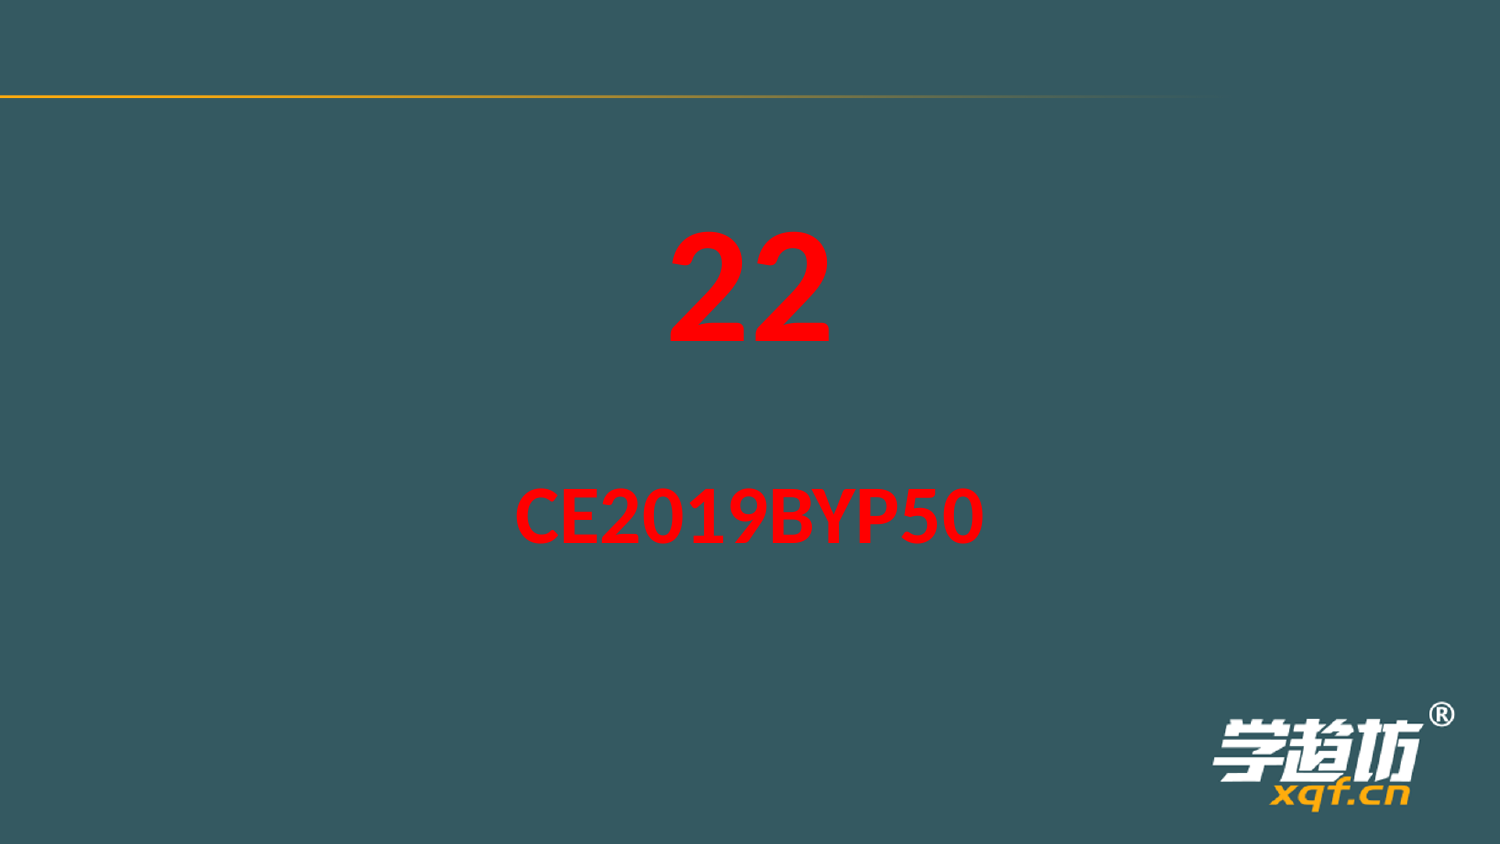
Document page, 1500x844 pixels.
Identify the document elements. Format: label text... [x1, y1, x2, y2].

picture [0, 0, 1500, 844]
text_box 22 [125, 166, 1375, 382]
text_box CE2019BYP50 [125, 453, 1375, 568]
